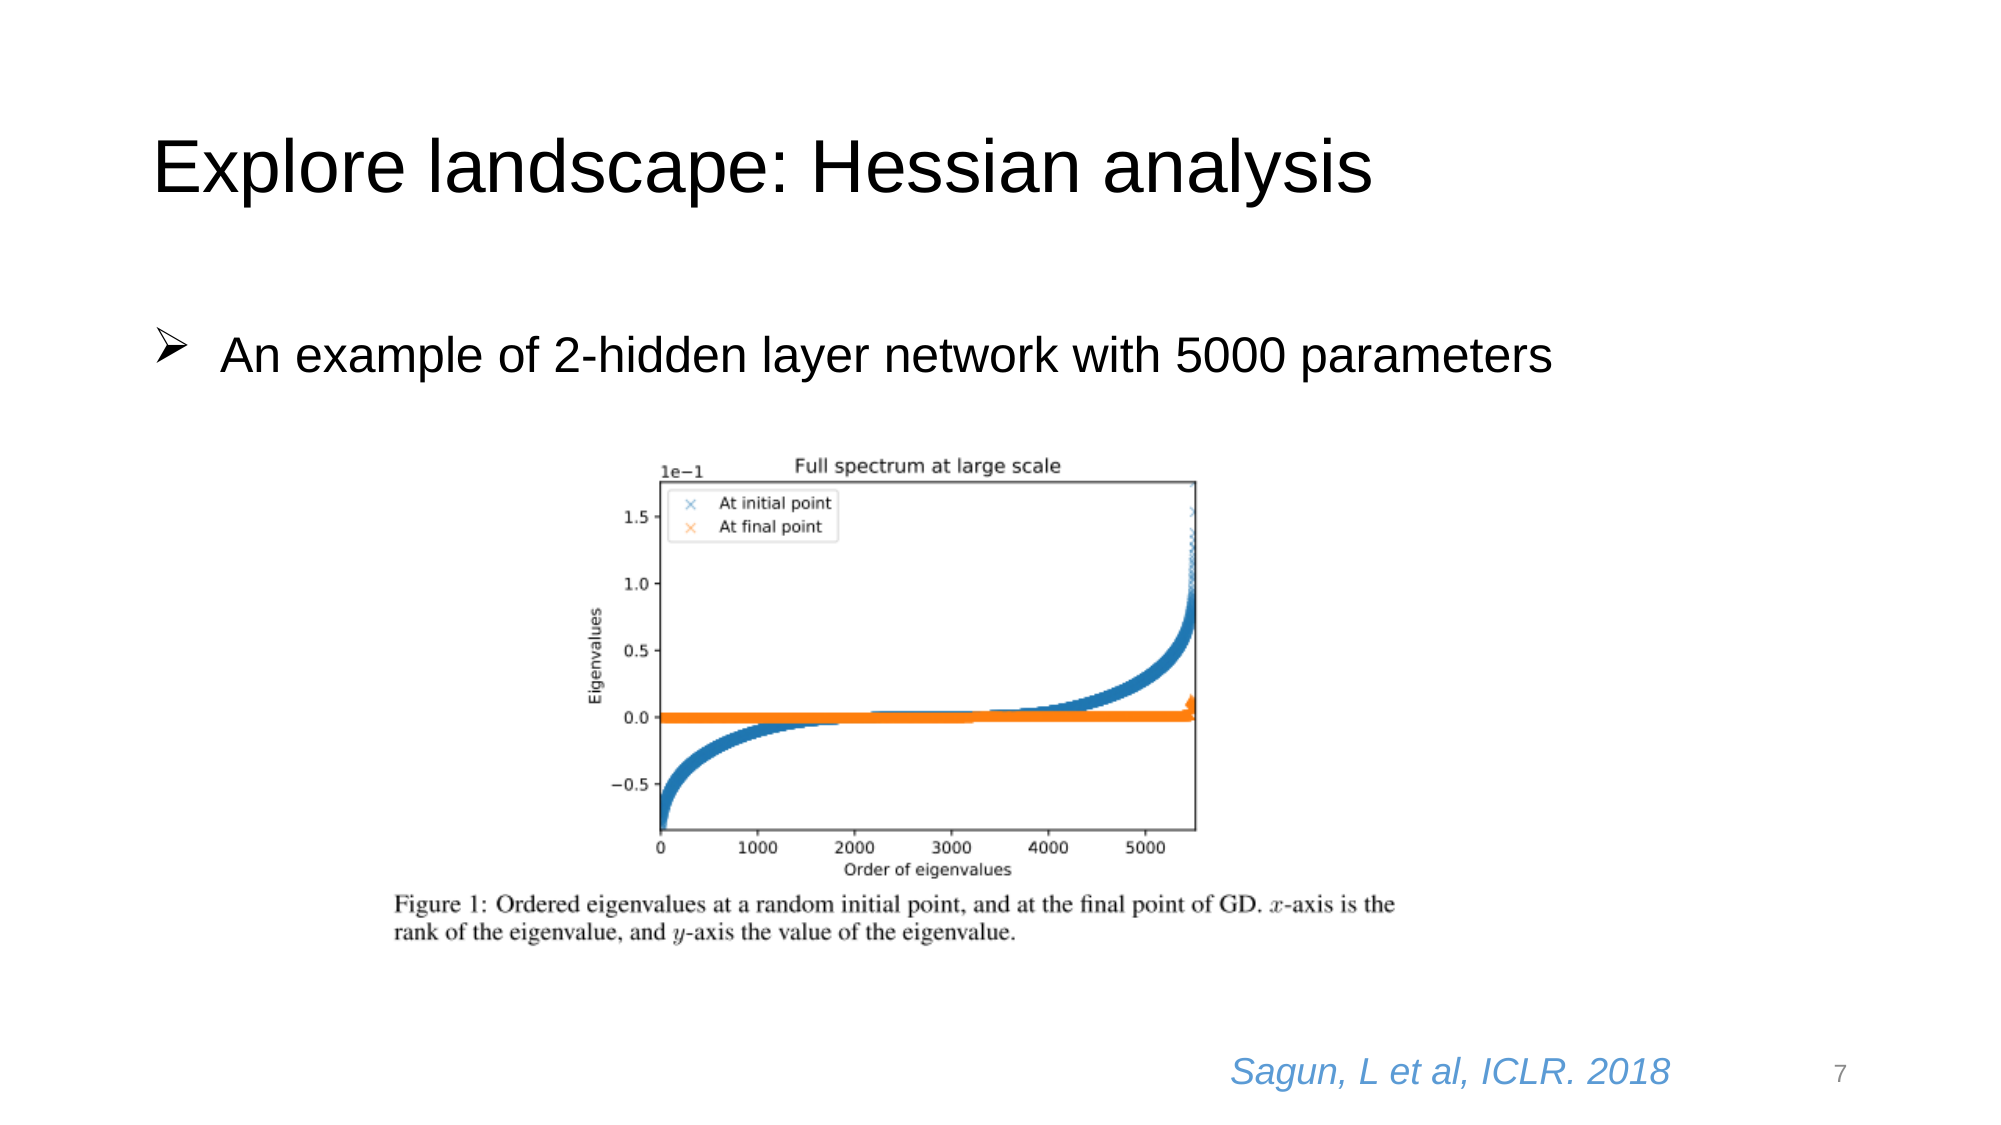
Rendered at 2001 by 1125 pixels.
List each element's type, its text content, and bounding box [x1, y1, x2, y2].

list An example of 2-hidden layer network with 5000 parameters [137, 299, 1863, 1014]
picture [328, 406, 1528, 979]
text_box Sagun, L et al, ICLR. 2018 [1215, 1039, 2000, 1100]
title Explore landscape: Hessian analysis [137, 59, 1863, 278]
